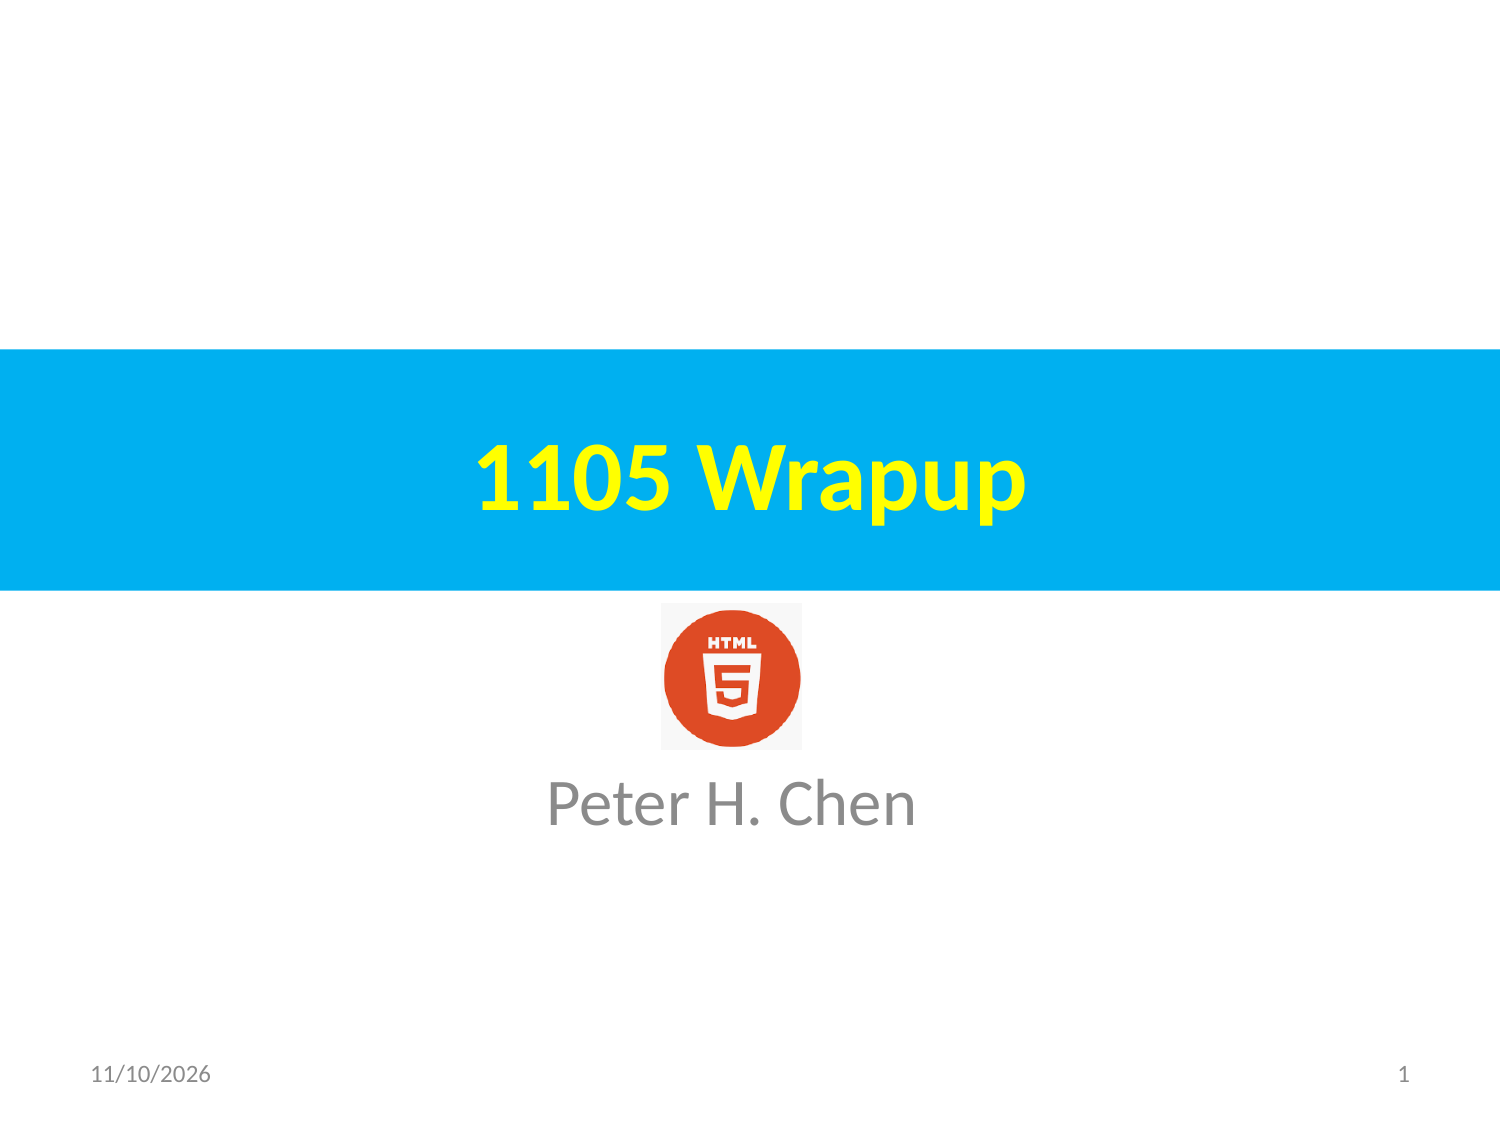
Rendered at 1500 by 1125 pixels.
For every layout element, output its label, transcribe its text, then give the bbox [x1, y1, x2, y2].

subtitle Peter H. Chen [206, 751, 1257, 866]
slide_number 1 [1074, 1042, 1425, 1103]
picture [661, 603, 803, 750]
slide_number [75, 1042, 425, 1103]
title 1105 Wrapup [0, 349, 1500, 591]
